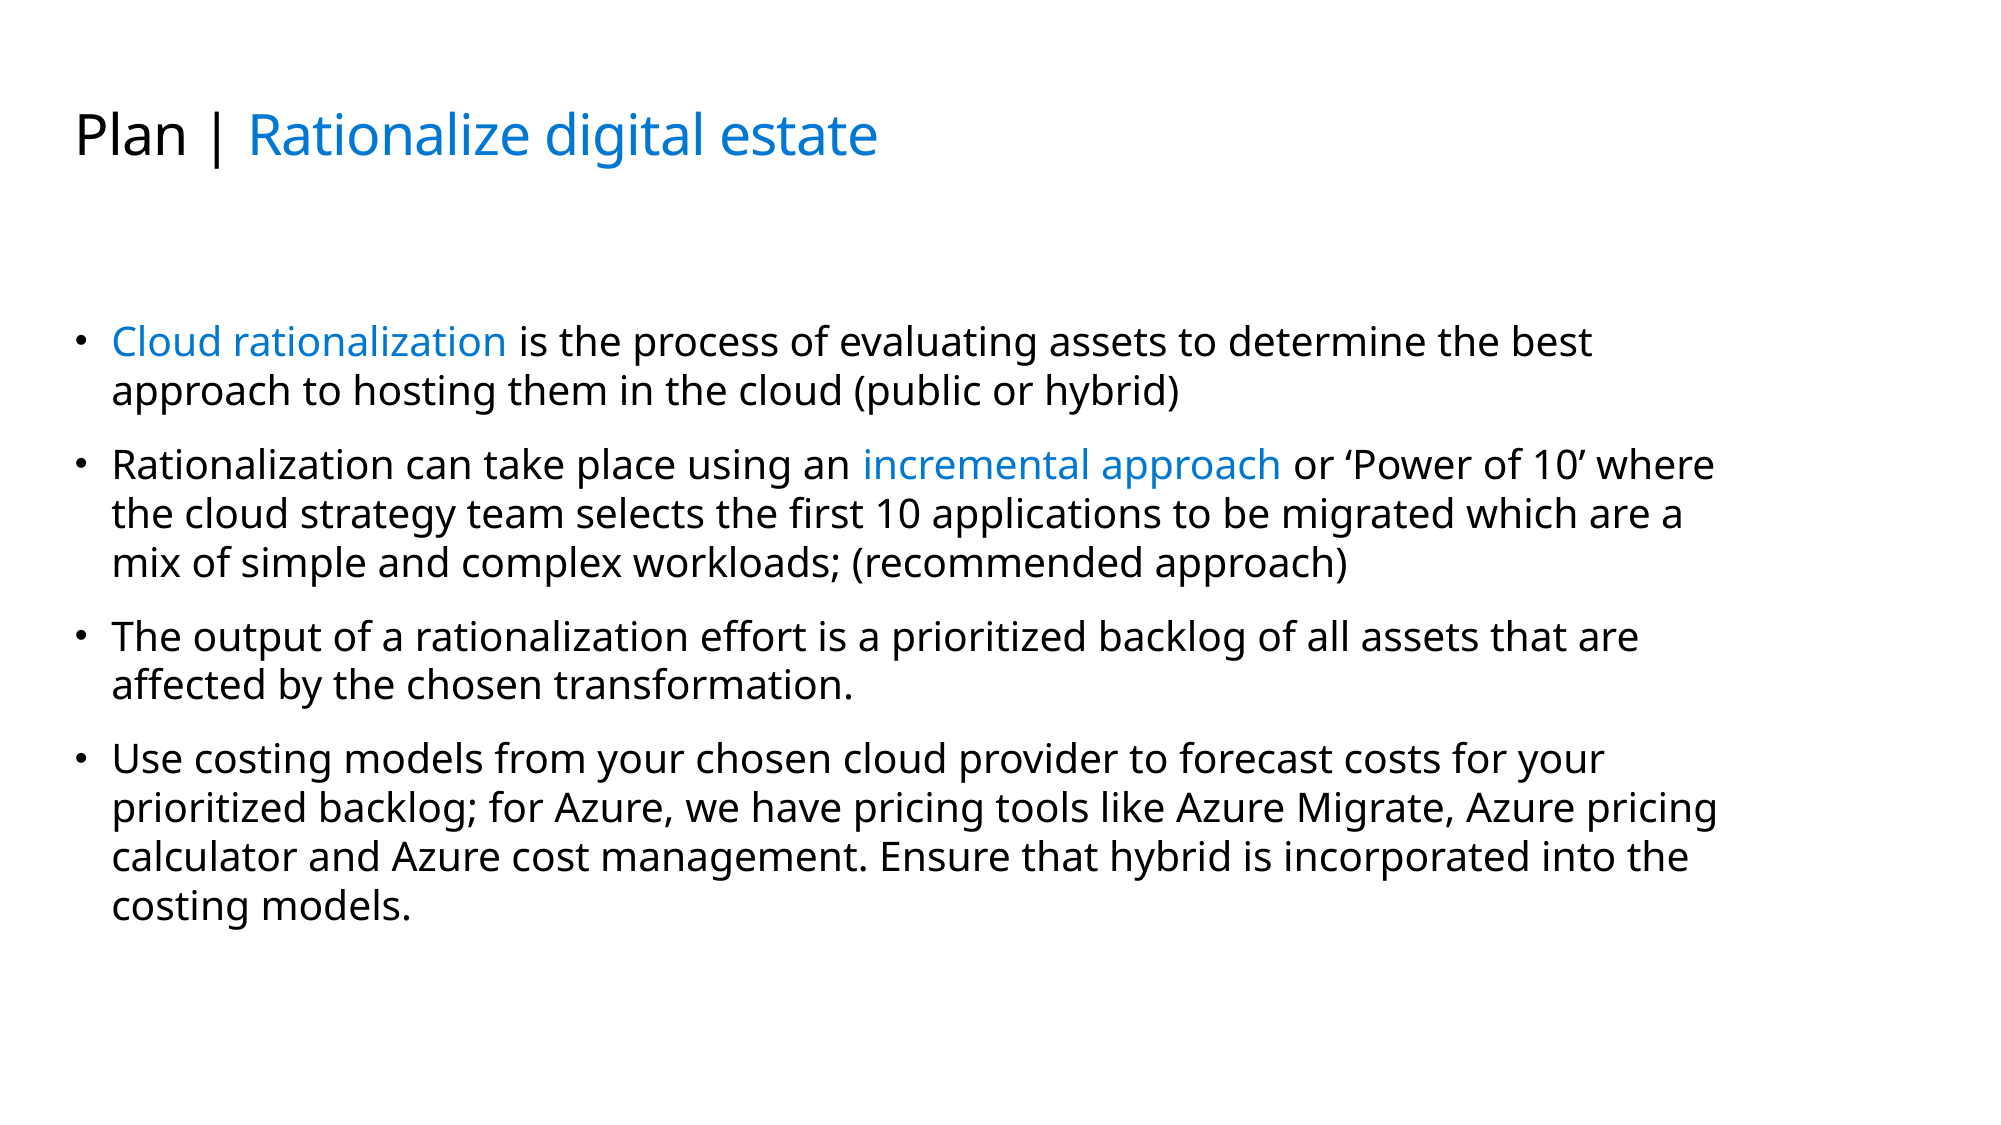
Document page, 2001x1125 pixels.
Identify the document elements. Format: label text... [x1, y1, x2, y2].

list Cloud rationalization is the process of evaluating assets to determine the best approach to hosting them in the cloud (public or hybrid) Rationalization can take place using an incremental approach or ‘Power of 10’ where the cloud strategy team selects the first 10 applications to be migrated which are a mix of simple and complex workloads; (recommended approach) The output of a rationalization effort is a prioritized backlog of all assets that are affected by the chosen transformation. Use costing models from your chosen cloud provider to forecast costs for your prioritized backlog; for Azure, we have pricing tools like Azure Migrate, Azure pricing calculator and Azure cost management. Ensure that hybrid is incorporated into the costing models. [74, 315, 1735, 936]
title Plan | Rationalize digital estate [74, 101, 1930, 168]
